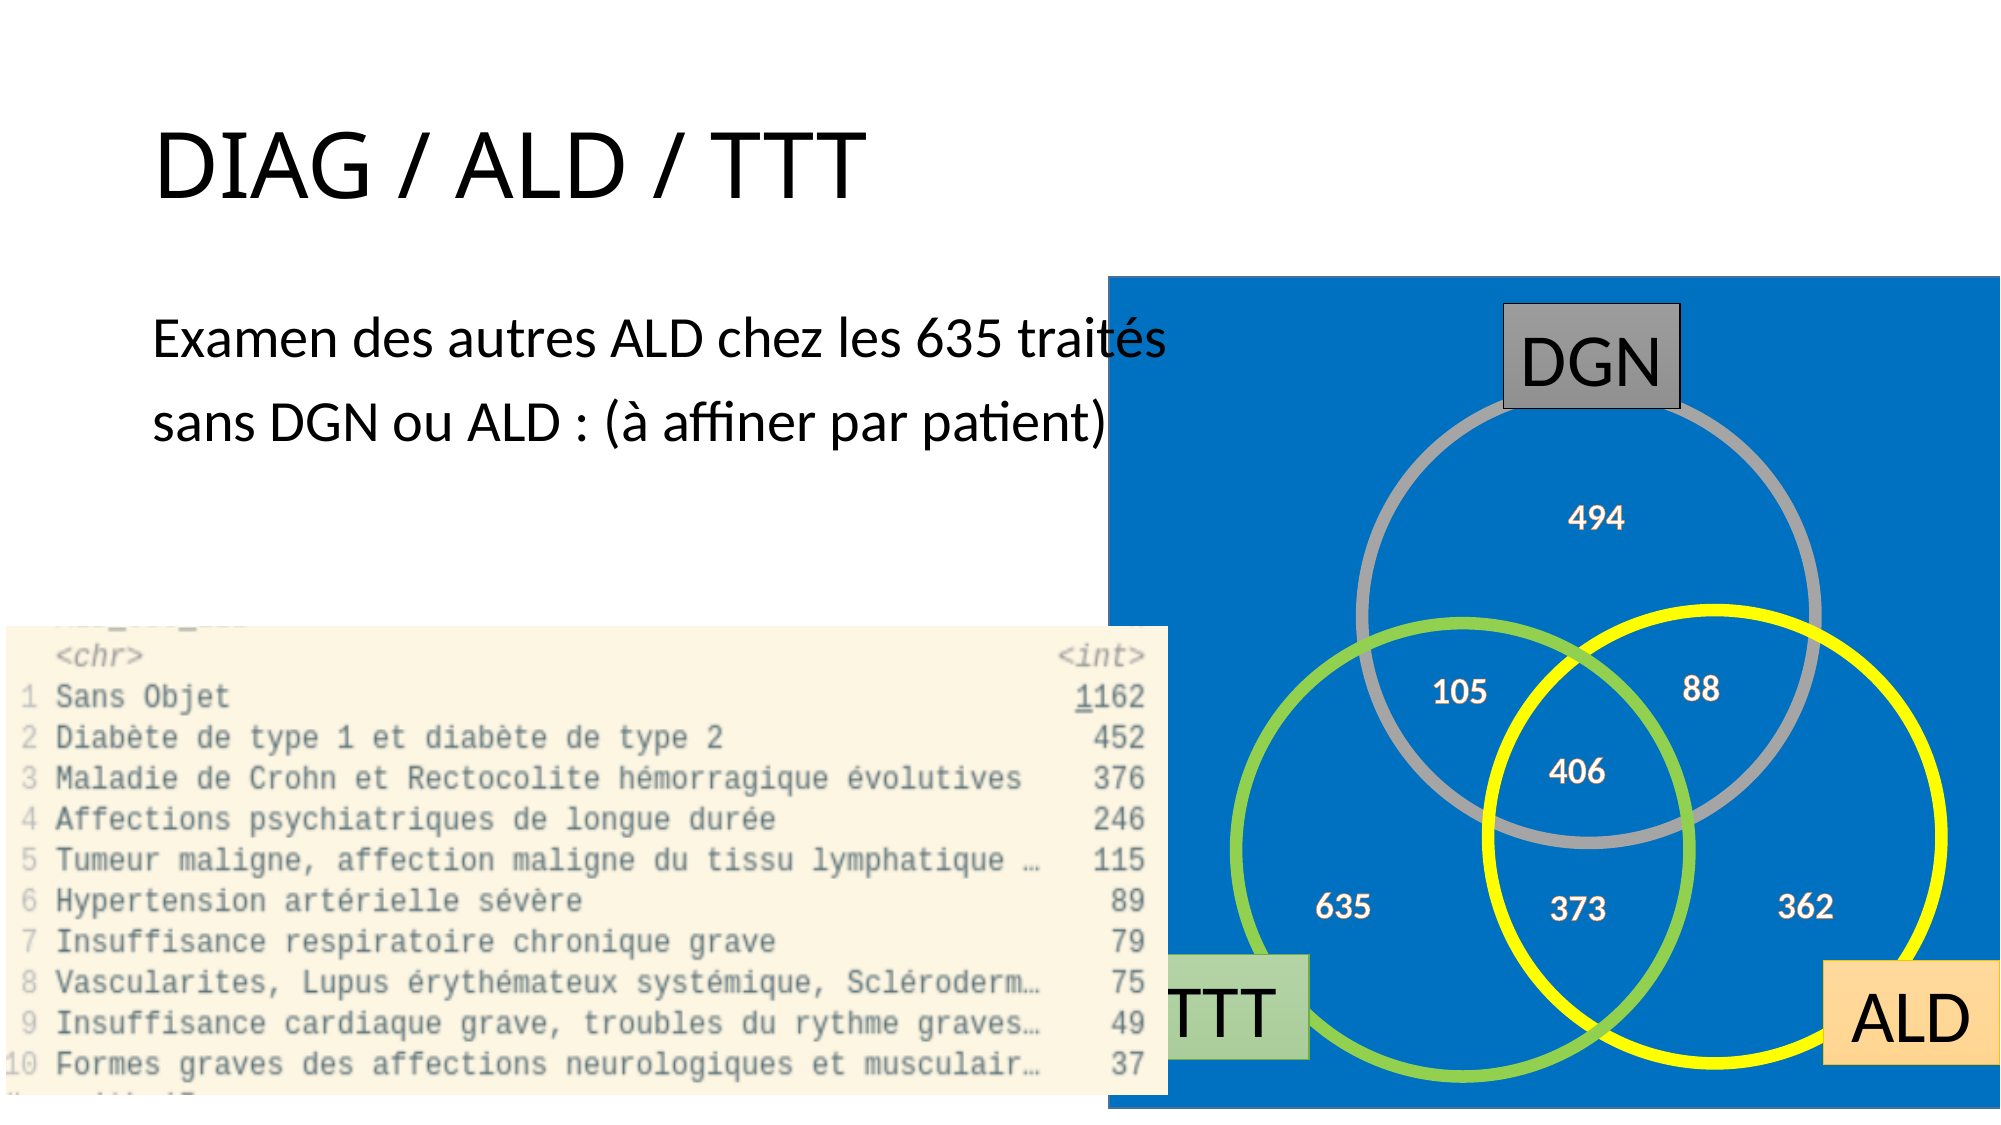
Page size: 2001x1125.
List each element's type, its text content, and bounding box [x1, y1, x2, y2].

title DIAG / ALD / TTT [137, 59, 1863, 278]
text_box ALD [1942, 960, 2000, 1065]
list Examen des autres ALD chez les 635 traités sans DGN ou ALD : (à affiner par patient) [137, 299, 1863, 954]
text_box TTT [1168, 954, 1235, 1060]
text_box [1108, 276, 2000, 960]
picture [6, 626, 1168, 1095]
text_box DGN [1503, 303, 1681, 389]
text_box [1235, 389, 1942, 1077]
text_box [1108, 1060, 2000, 1109]
